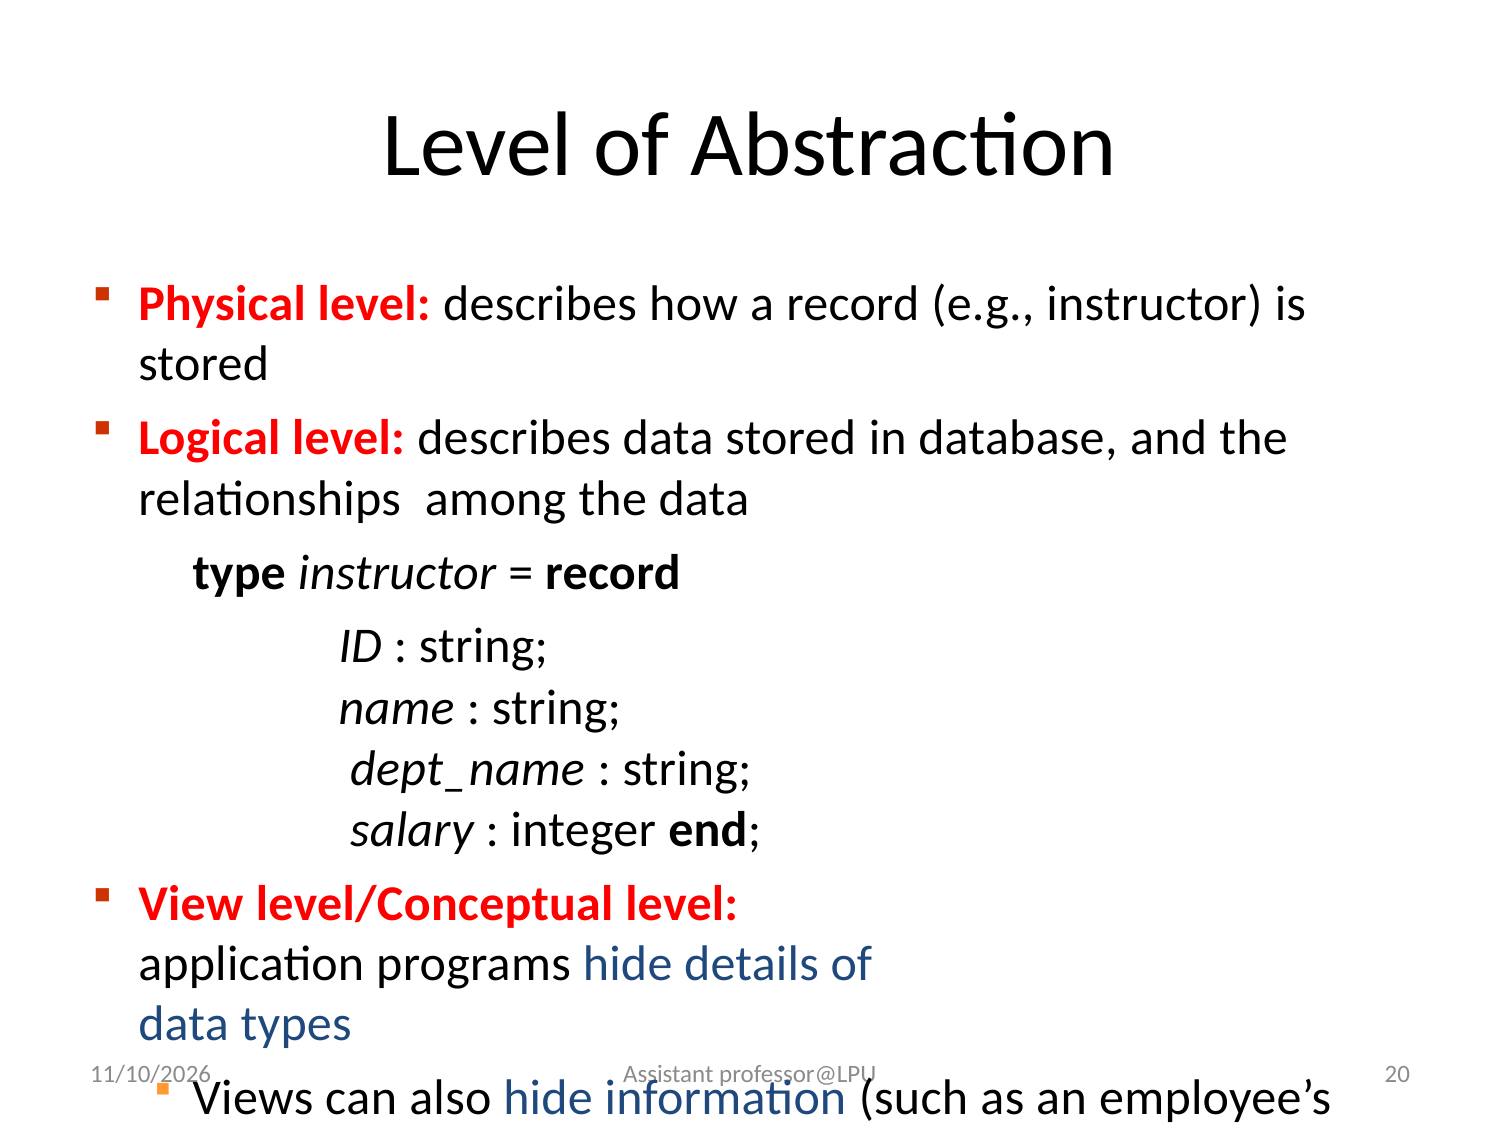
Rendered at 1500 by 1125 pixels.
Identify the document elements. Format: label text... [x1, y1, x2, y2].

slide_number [75, 1042, 425, 1103]
footer Assistant professor@LPU [512, 1042, 988, 1103]
list Physical level: describes how a record (e.g., instructor) is stored Logical level: describes data stored in database, and the relationships among the data type instructor = record ID : string; name : string; dept_name : string; salary : integer end; View level/Conceptual level: application programs hide details of data types Views can also hide information (such as an employee’s salary) for security purposes [75, 262, 1425, 1005]
slide_number 20 [1074, 1042, 1425, 1103]
title Level of Abstraction [75, 45, 1425, 233]
